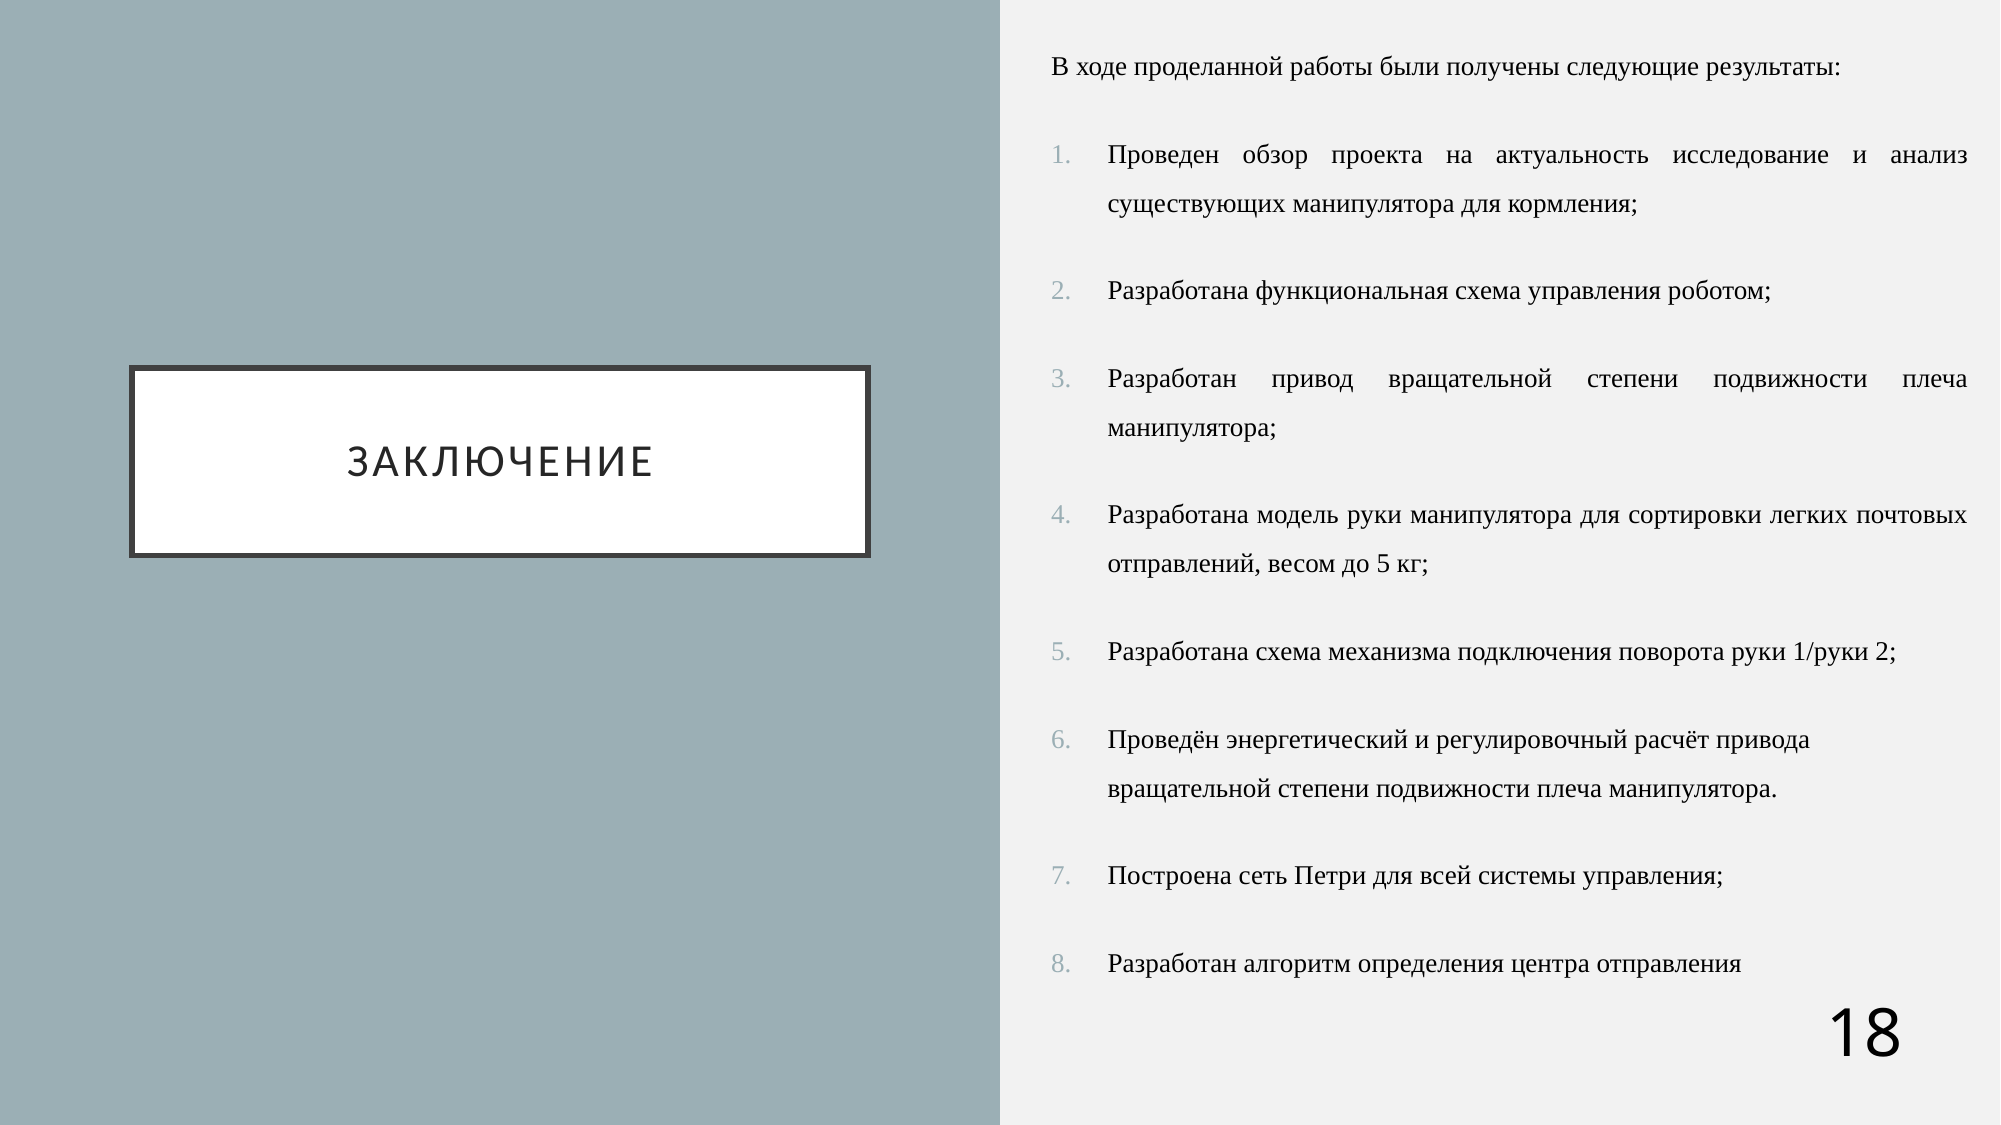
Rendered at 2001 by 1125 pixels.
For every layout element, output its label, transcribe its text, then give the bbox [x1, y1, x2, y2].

text_box 18 [1811, 982, 2000, 1123]
title Заключение [129, 365, 871, 558]
list В ходе проделанной работы были получены следующие результаты: Проведен обзор проекта на актуальность исследование и анализ существующих манипулятора для кормления; Разработана функциональная схема управления роботом; Разработан привод вращательной степени подвижности плеча манипулятора; Разработана модель руки манипулятора для сортировки легких почтовых отправлений, весом до 5 кг; Разработана схема механизма подключения поворота руки 1/руки 2; Проведён энергетический и регулировочный расчёт привода вращательной степени подвижности плеча манипулятора. Построена сеть Петри для всей системы управления; Разработан алгоритм определения центра отправления [1035, 24, 1983, 993]
